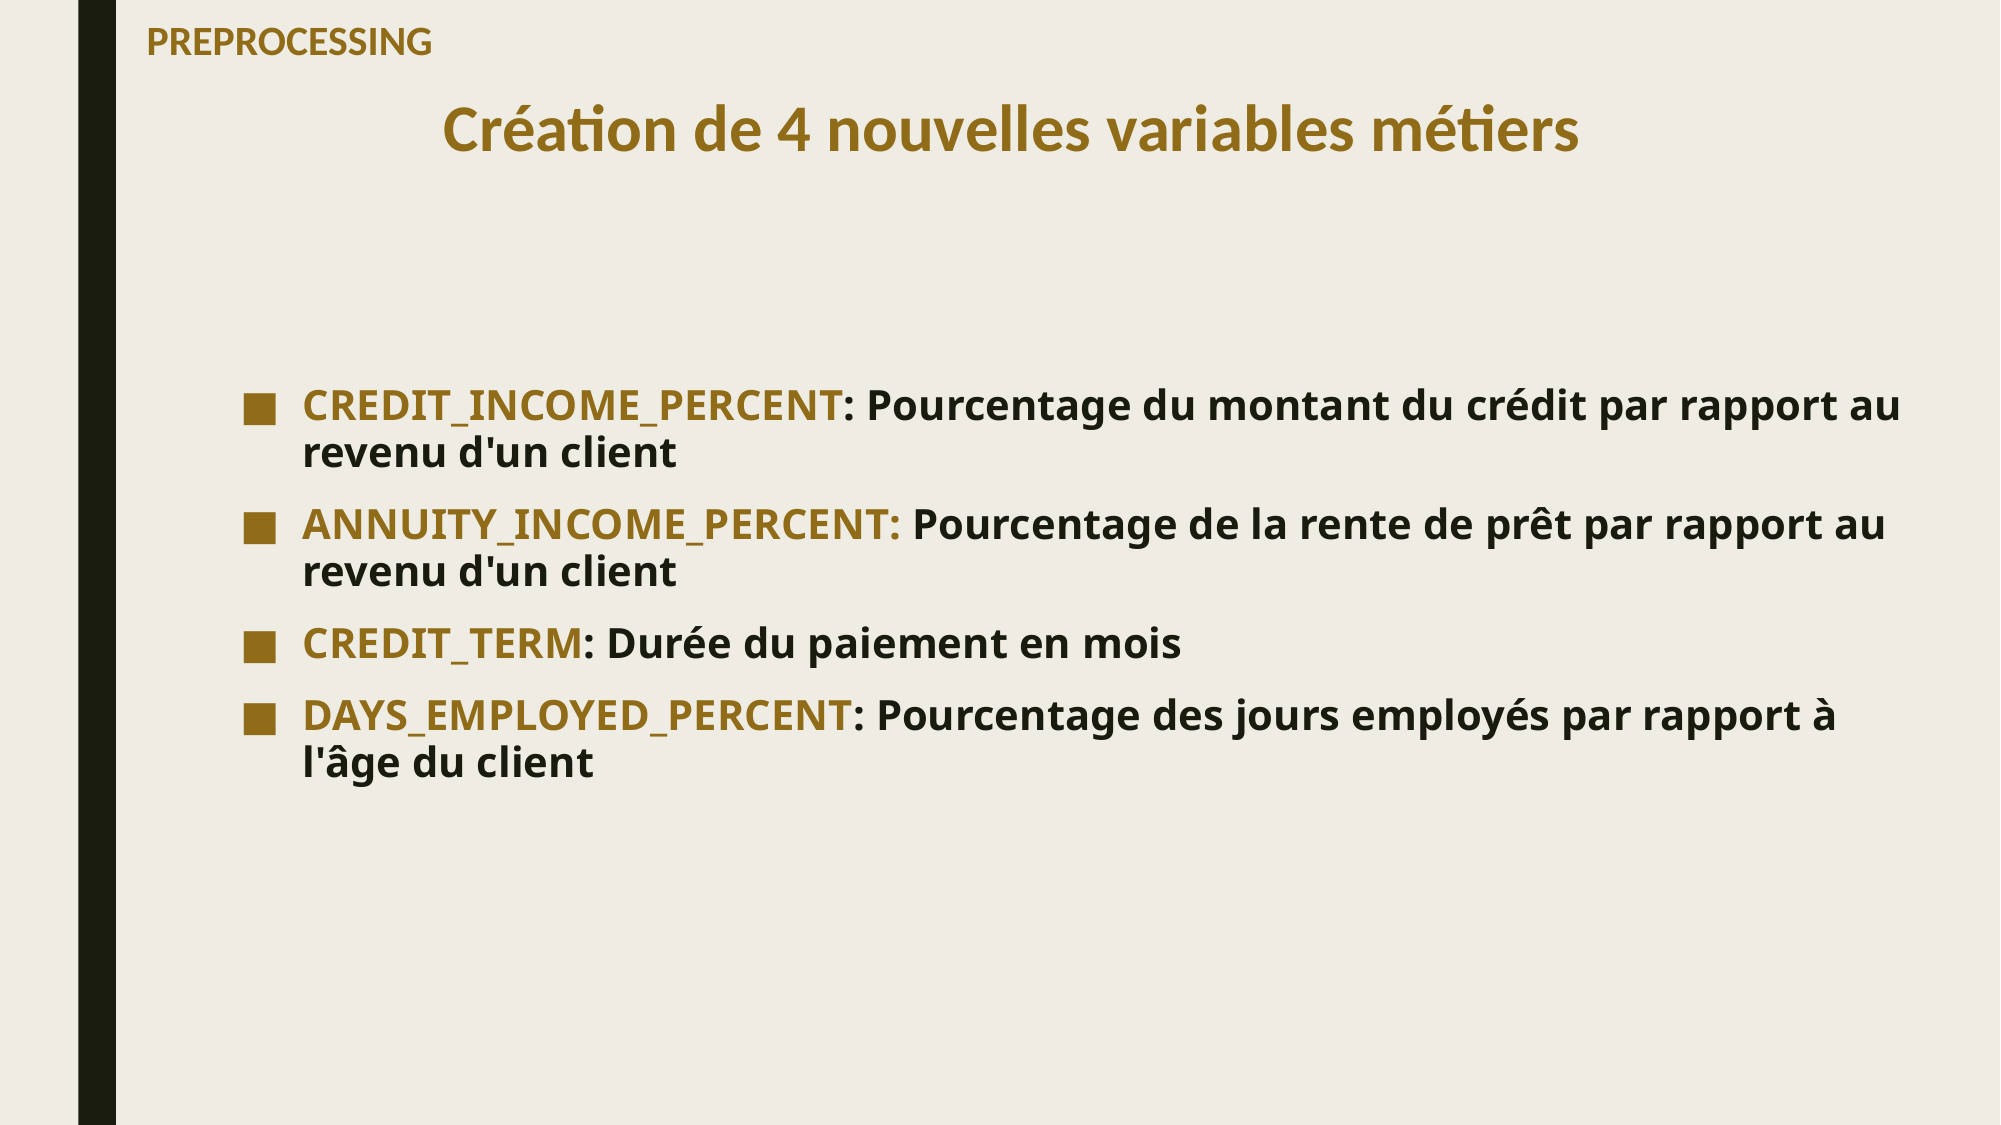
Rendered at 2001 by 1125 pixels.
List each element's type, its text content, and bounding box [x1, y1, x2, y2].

text_box PREPROCESSING [129, 12, 460, 83]
title Création de 4 nouvelles variables métiers [225, 87, 1800, 254]
list CREDIT_INCOME_PERCENT: Pourcentage du montant du crédit par rapport au revenu d'un client ANNUITY_INCOME_PERCENT: Pourcentage de la rente de prêt par rapport au revenu d'un client CREDIT_TERM: Durée du paiement en mois DAYS_EMPLOYED_PERCENT: Pourcentage des jours employés par rapport à l'âge du client [225, 375, 1949, 963]
